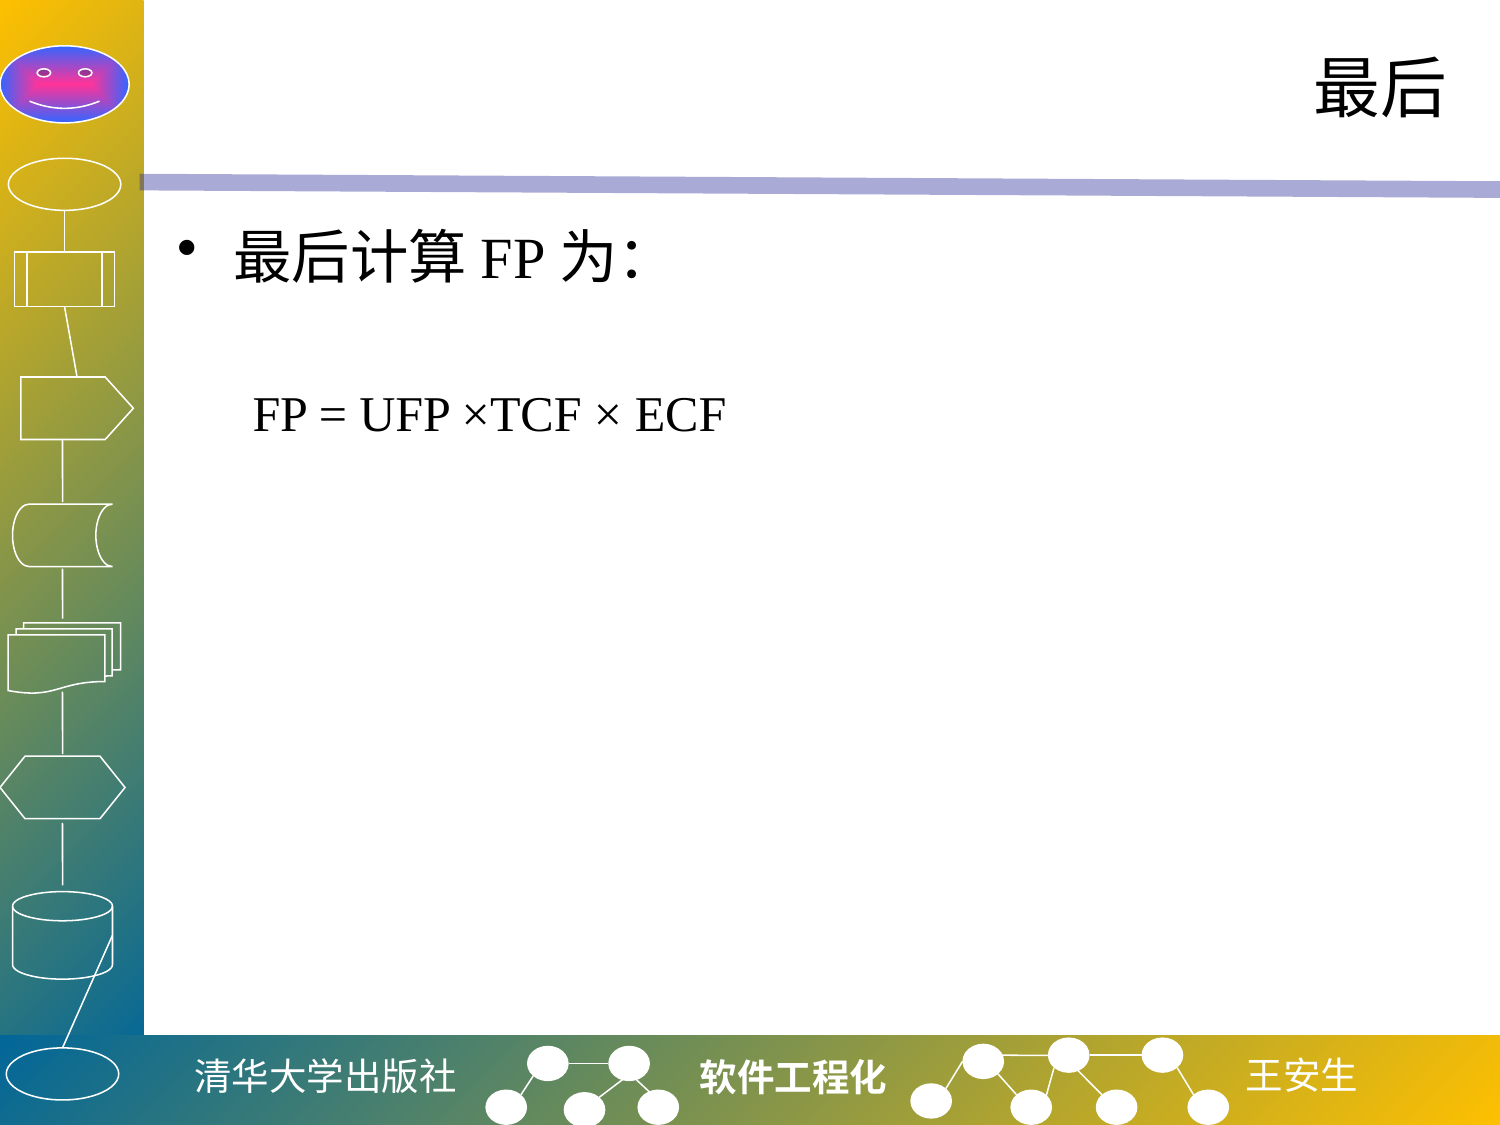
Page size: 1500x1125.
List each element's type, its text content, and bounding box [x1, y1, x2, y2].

title 最后 [187, 24, 1463, 147]
list 最后计算FP为： FP = UFP ×TCF × ECF [162, 212, 1476, 1017]
